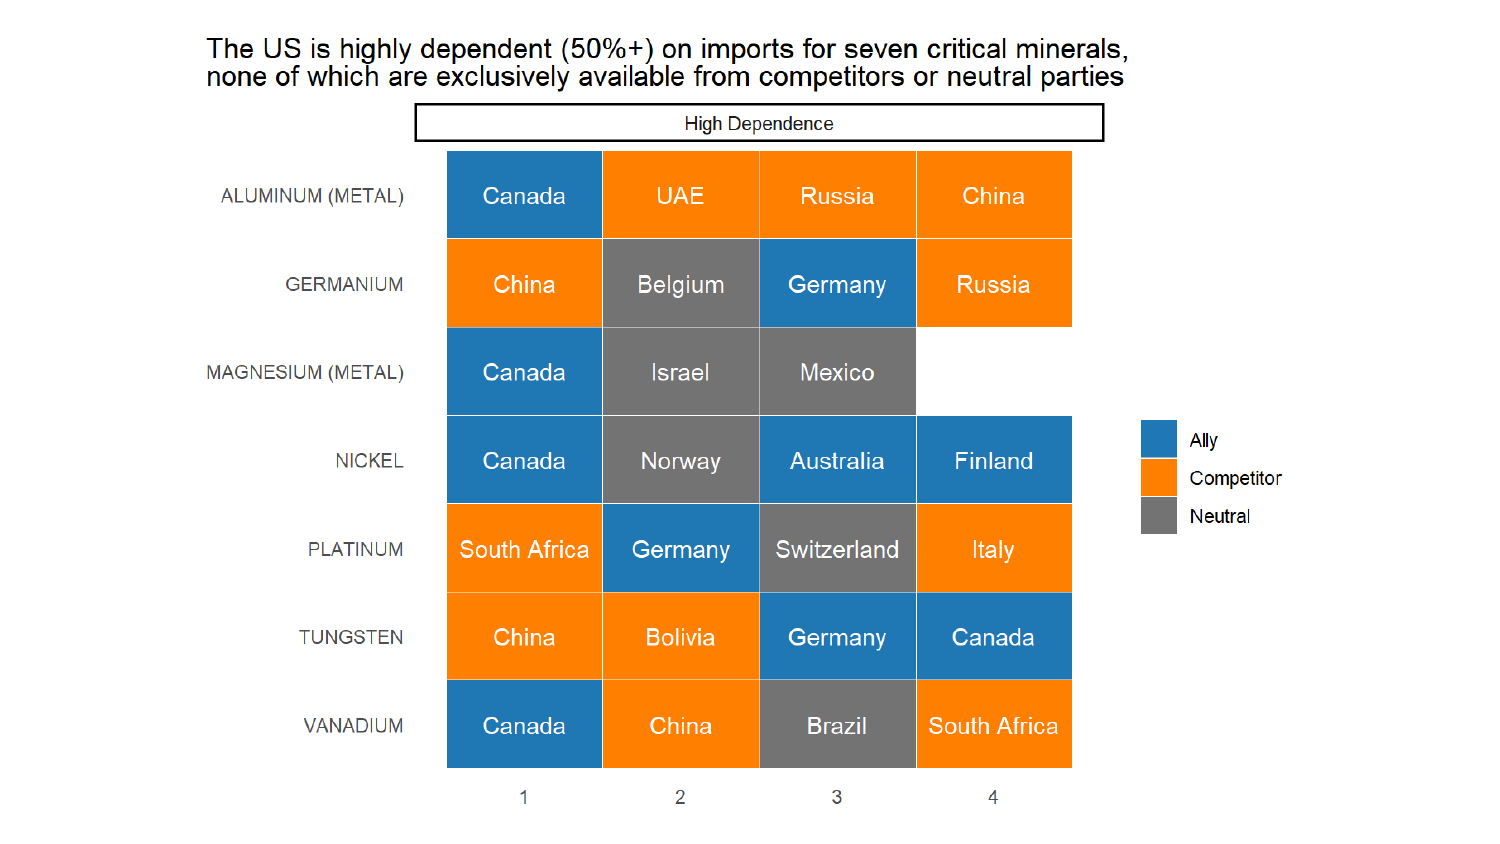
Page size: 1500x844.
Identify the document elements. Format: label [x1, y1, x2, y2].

picture [194, 24, 1306, 819]
